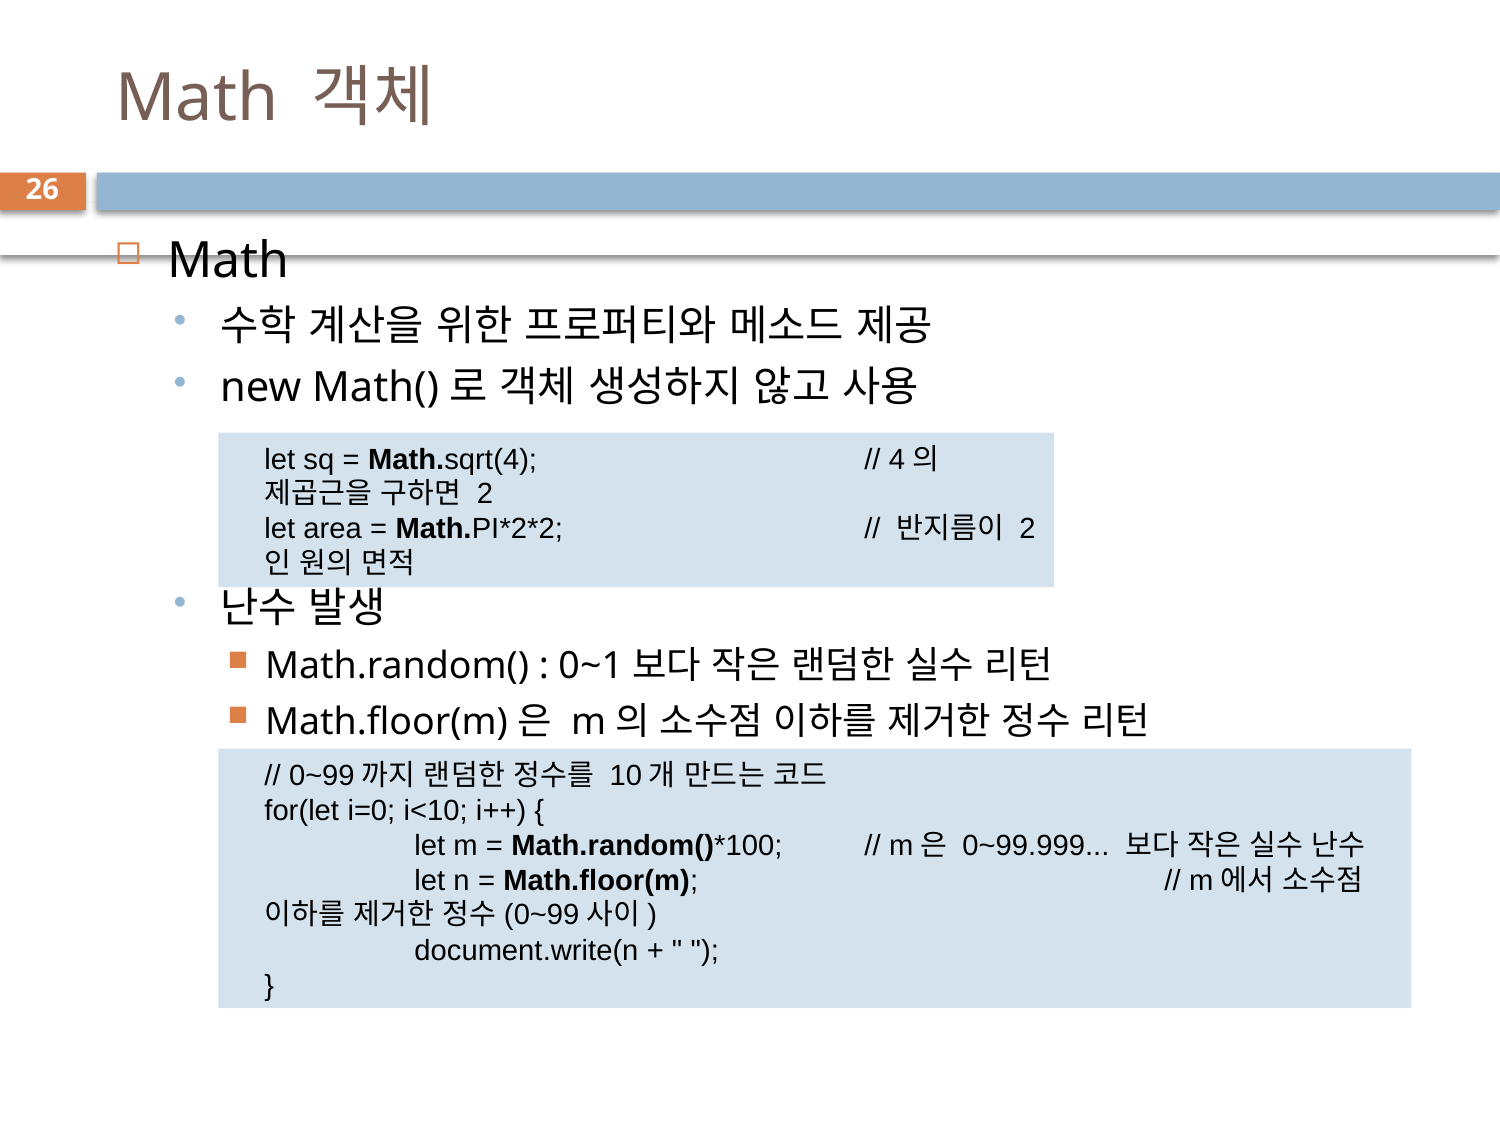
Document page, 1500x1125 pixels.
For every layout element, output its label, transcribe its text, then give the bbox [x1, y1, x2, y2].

slide_number 26 [0, 170, 87, 211]
text_box let sq = Math.sqrt(4); // 4의 제곱근을 구하면 2 let area = Math.PI*2*2; // 반지름이 2인 원의 면적 [218, 432, 1055, 588]
text_box // 0~99까지 랜덤한 정수를 10개 만드는 코드 for(let i=0; i<10; i++) { let m = Math.random()*100; // m은 0~99.999... 보다 작은 실수 난수 let n = Math.floor(m); // m에서 소수점 이하를 제거한 정수(0~99사이) document.write(n + " "); } [218, 748, 1412, 1009]
list Math 수학 계산을 위한 프로퍼티와 메소드 제공 new Math()로 객체 생성하지 않고 사용 난수 발생 Math.random() : 0~1보다 작은 랜덤한 실수 리턴 Math.floor(m)은 m의 소수점 이하를 제거한 정수 리턴 [100, 219, 1438, 1047]
title Math 객체 [100, 37, 1438, 149]
